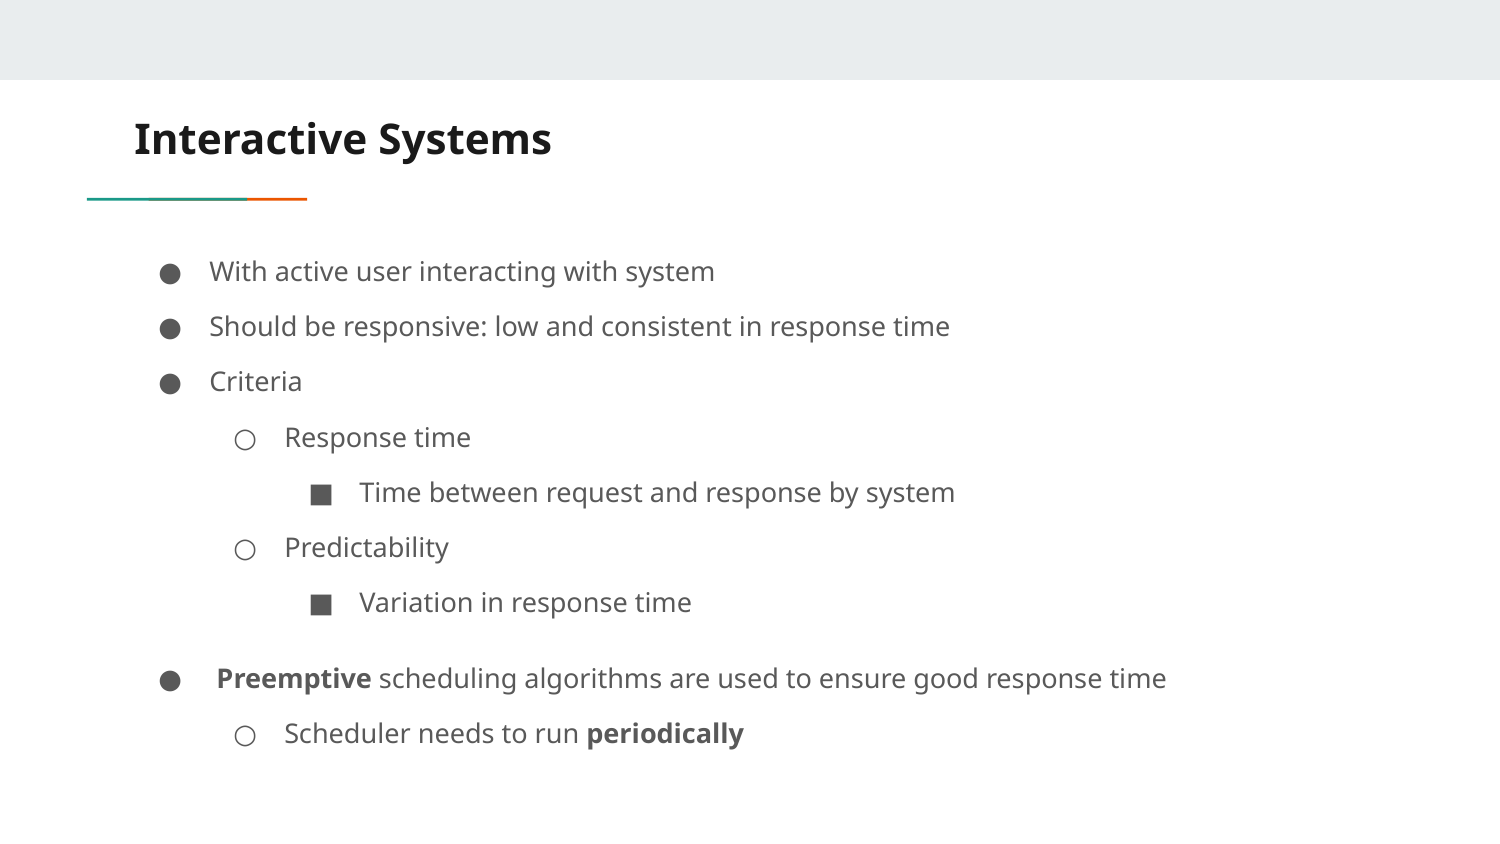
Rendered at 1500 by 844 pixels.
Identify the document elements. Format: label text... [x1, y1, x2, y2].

list With active user interacting with system Should be responsive: low and consistent in response time Criteria Response time Time between request and response by system Predictability Variation in response time Preemptive scheduling algorithms are used to ensure good response time Scheduler needs to run periodically [119, 219, 1449, 823]
title Interactive Systems [119, 93, 1381, 182]
